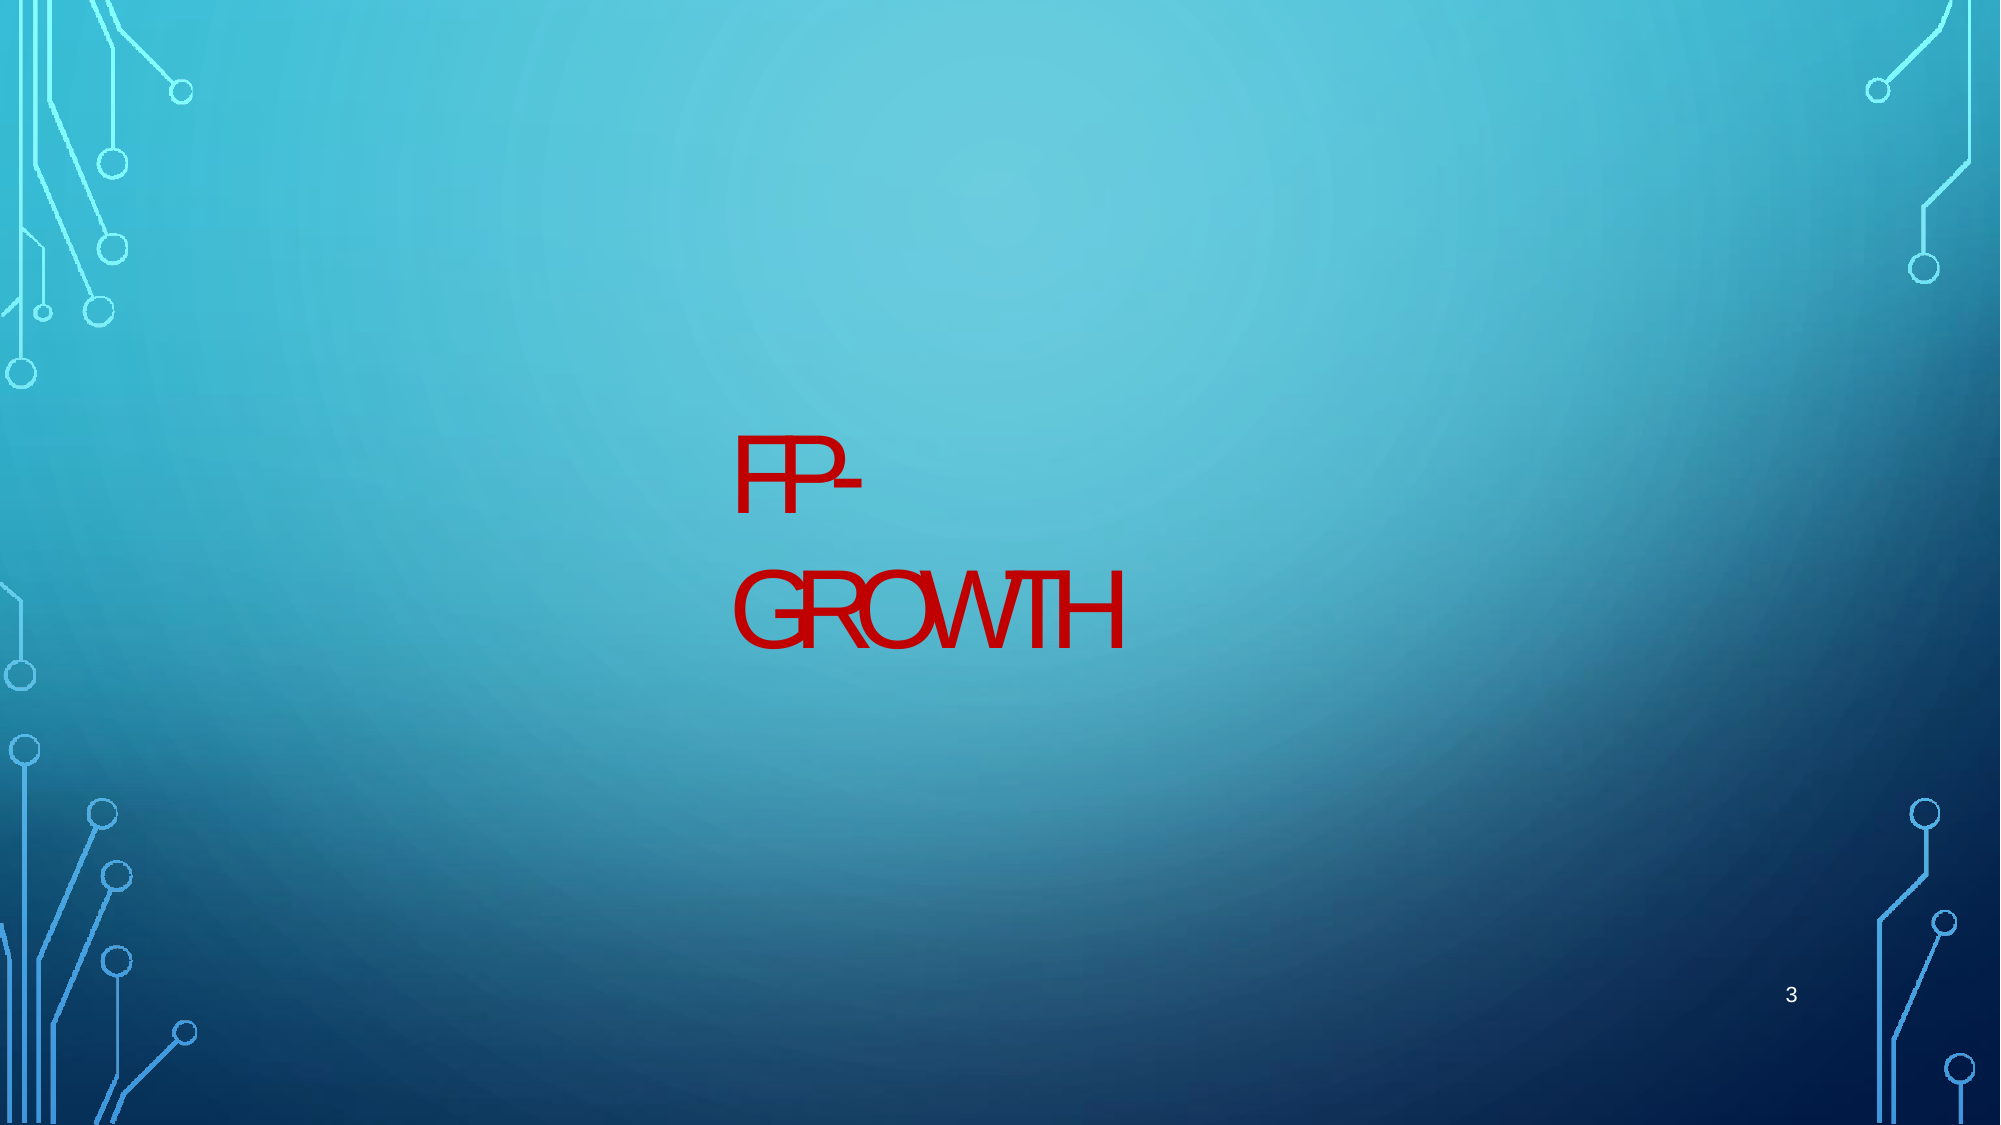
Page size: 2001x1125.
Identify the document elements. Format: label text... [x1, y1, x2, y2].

picture [0, 0, 2000, 1125]
title FP-GROWTH [727, 399, 1228, 672]
text_box 3 [1783, 978, 1800, 1008]
